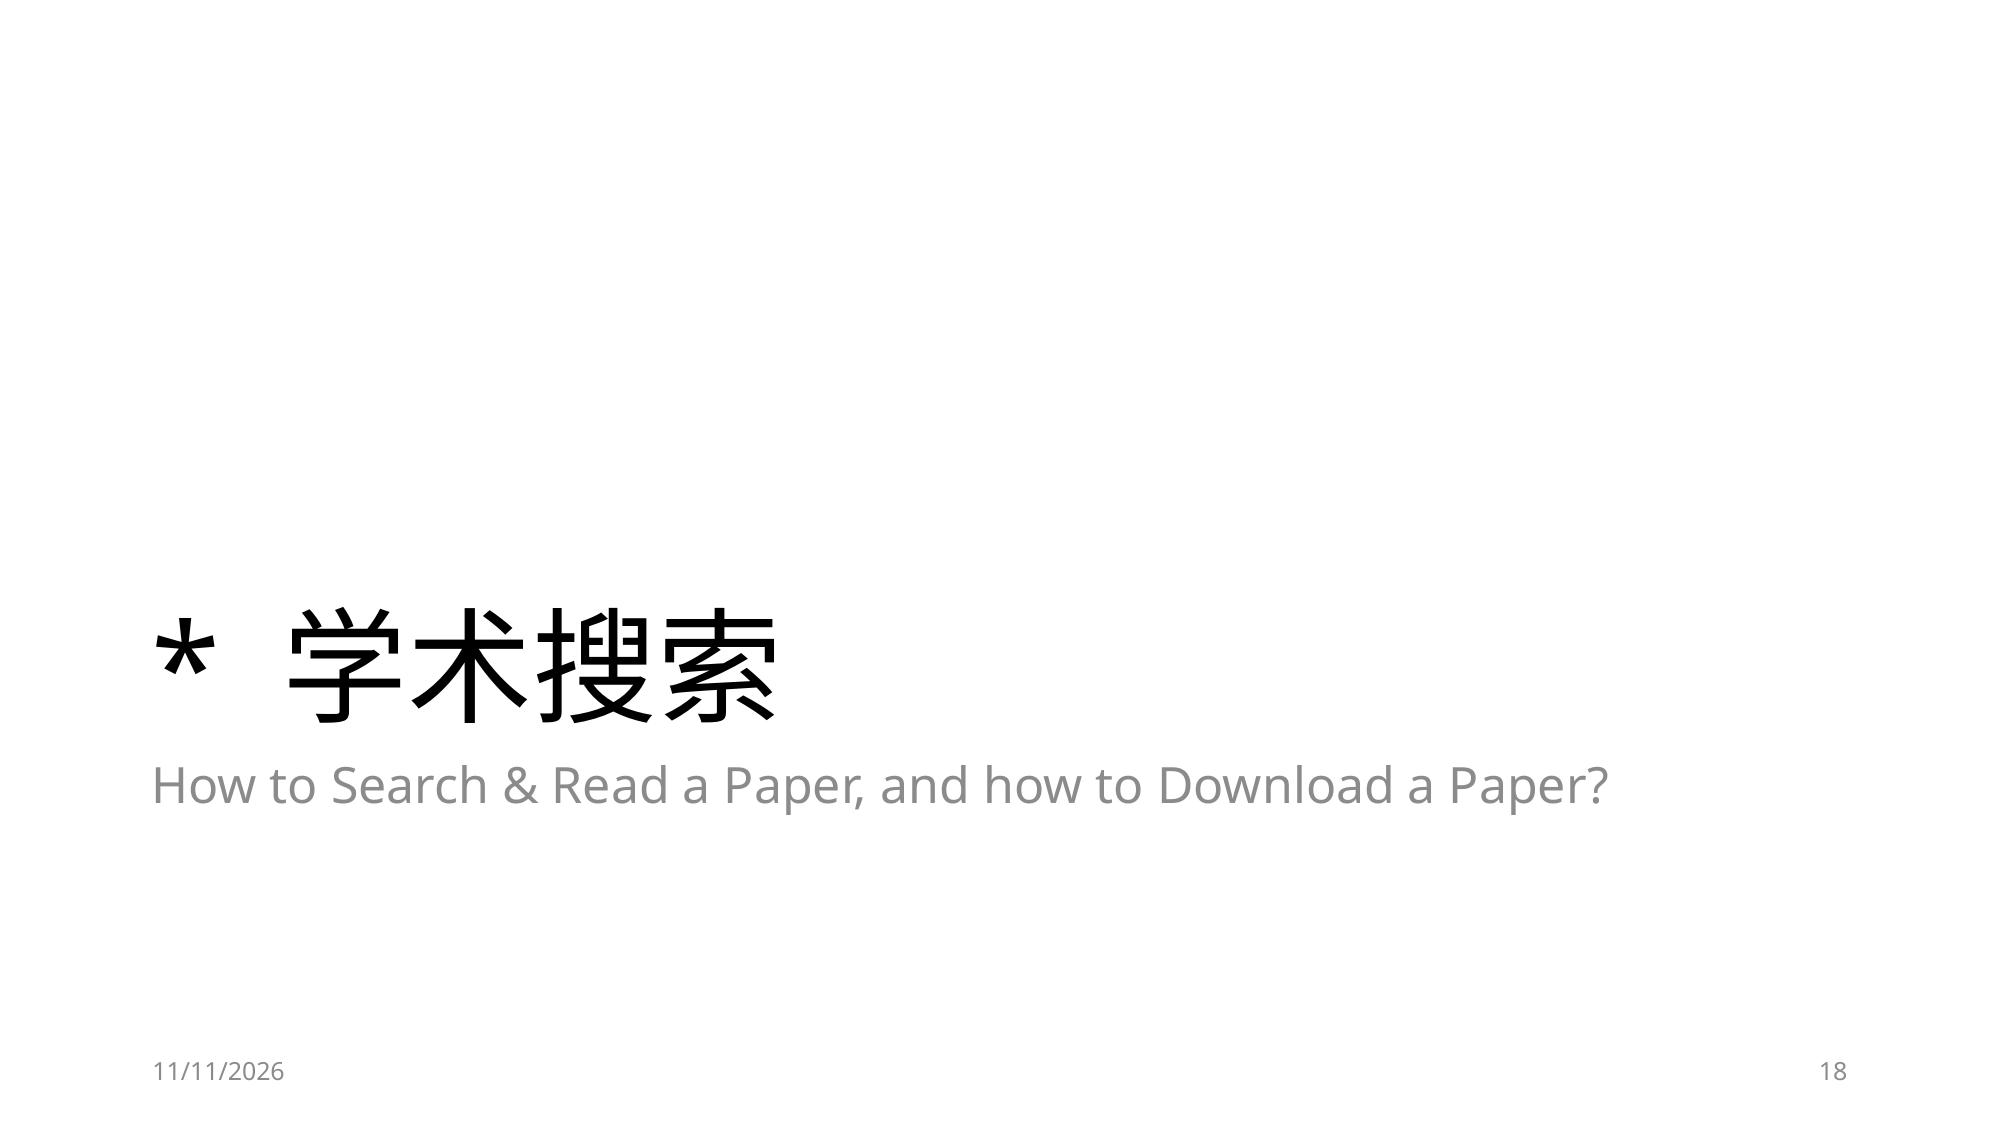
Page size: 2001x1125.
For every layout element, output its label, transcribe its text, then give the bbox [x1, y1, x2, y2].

slide_number 18 [1412, 1042, 1863, 1103]
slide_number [137, 1042, 588, 1103]
list How to Search & Read a Paper, and how to Download a Paper? [136, 752, 1862, 999]
title * 学术搜索 [136, 280, 1862, 749]
